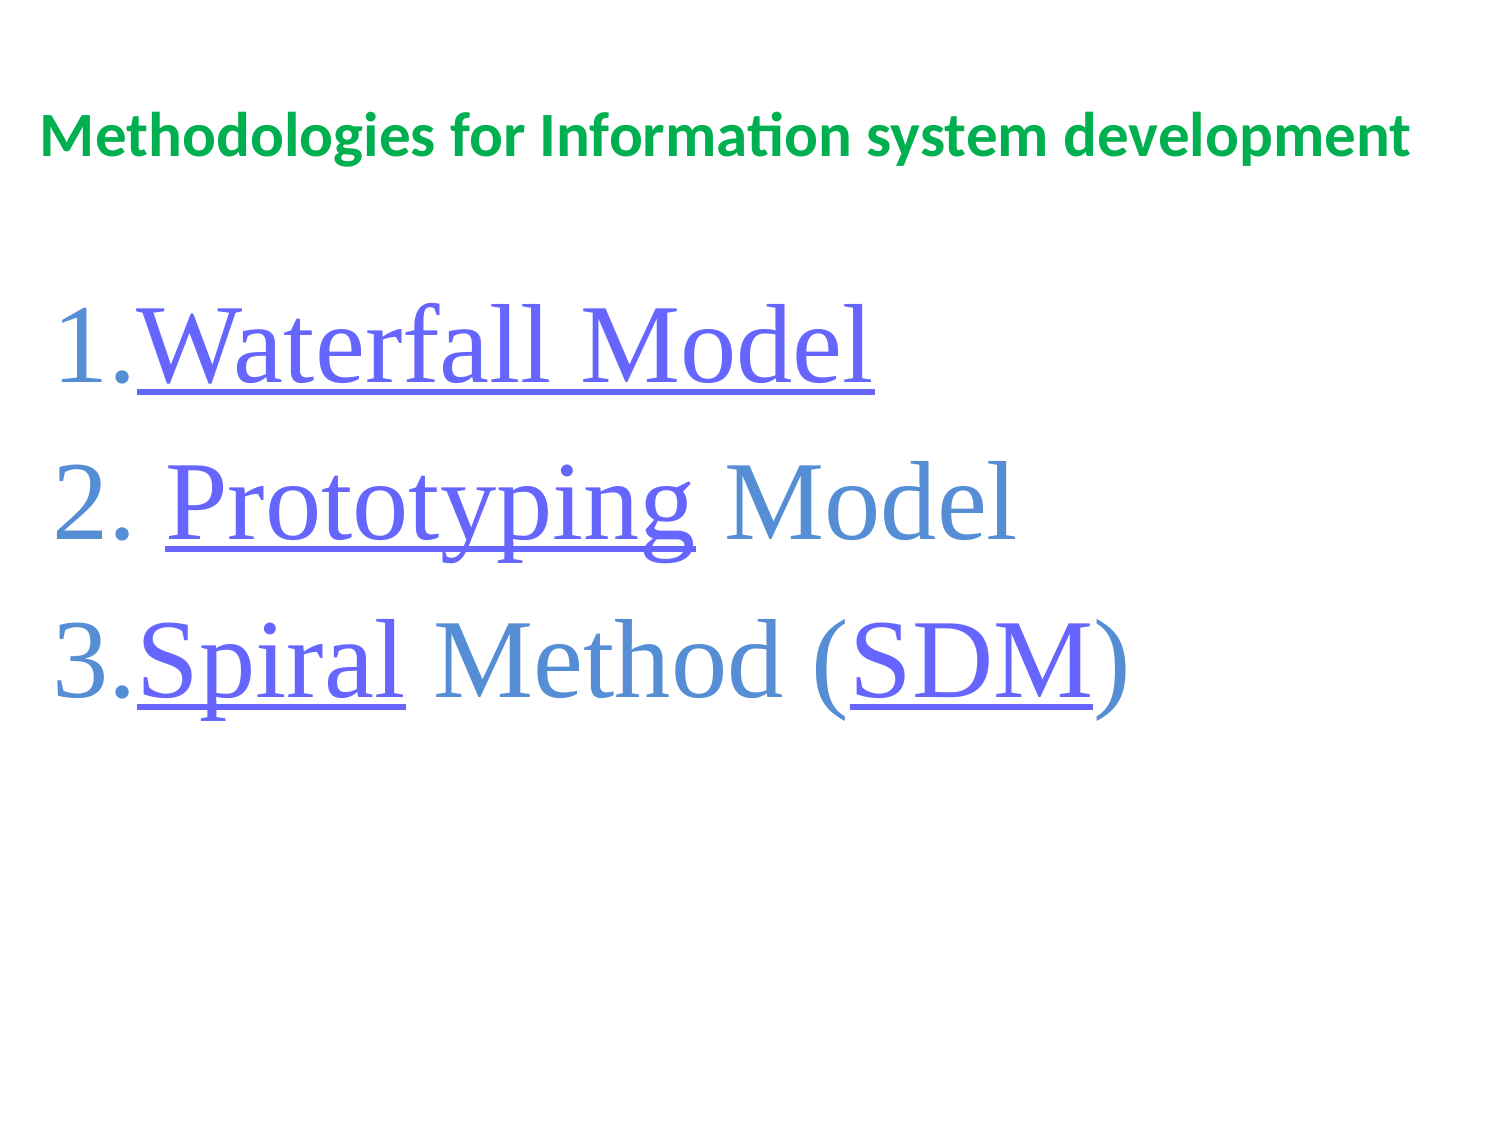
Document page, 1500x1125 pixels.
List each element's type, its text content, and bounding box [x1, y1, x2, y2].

list Waterfall Model Prototyping Model Spiral Method (SDM) [37, 262, 1425, 1005]
title Methodologies for Information system development [24, 62, 1438, 200]
